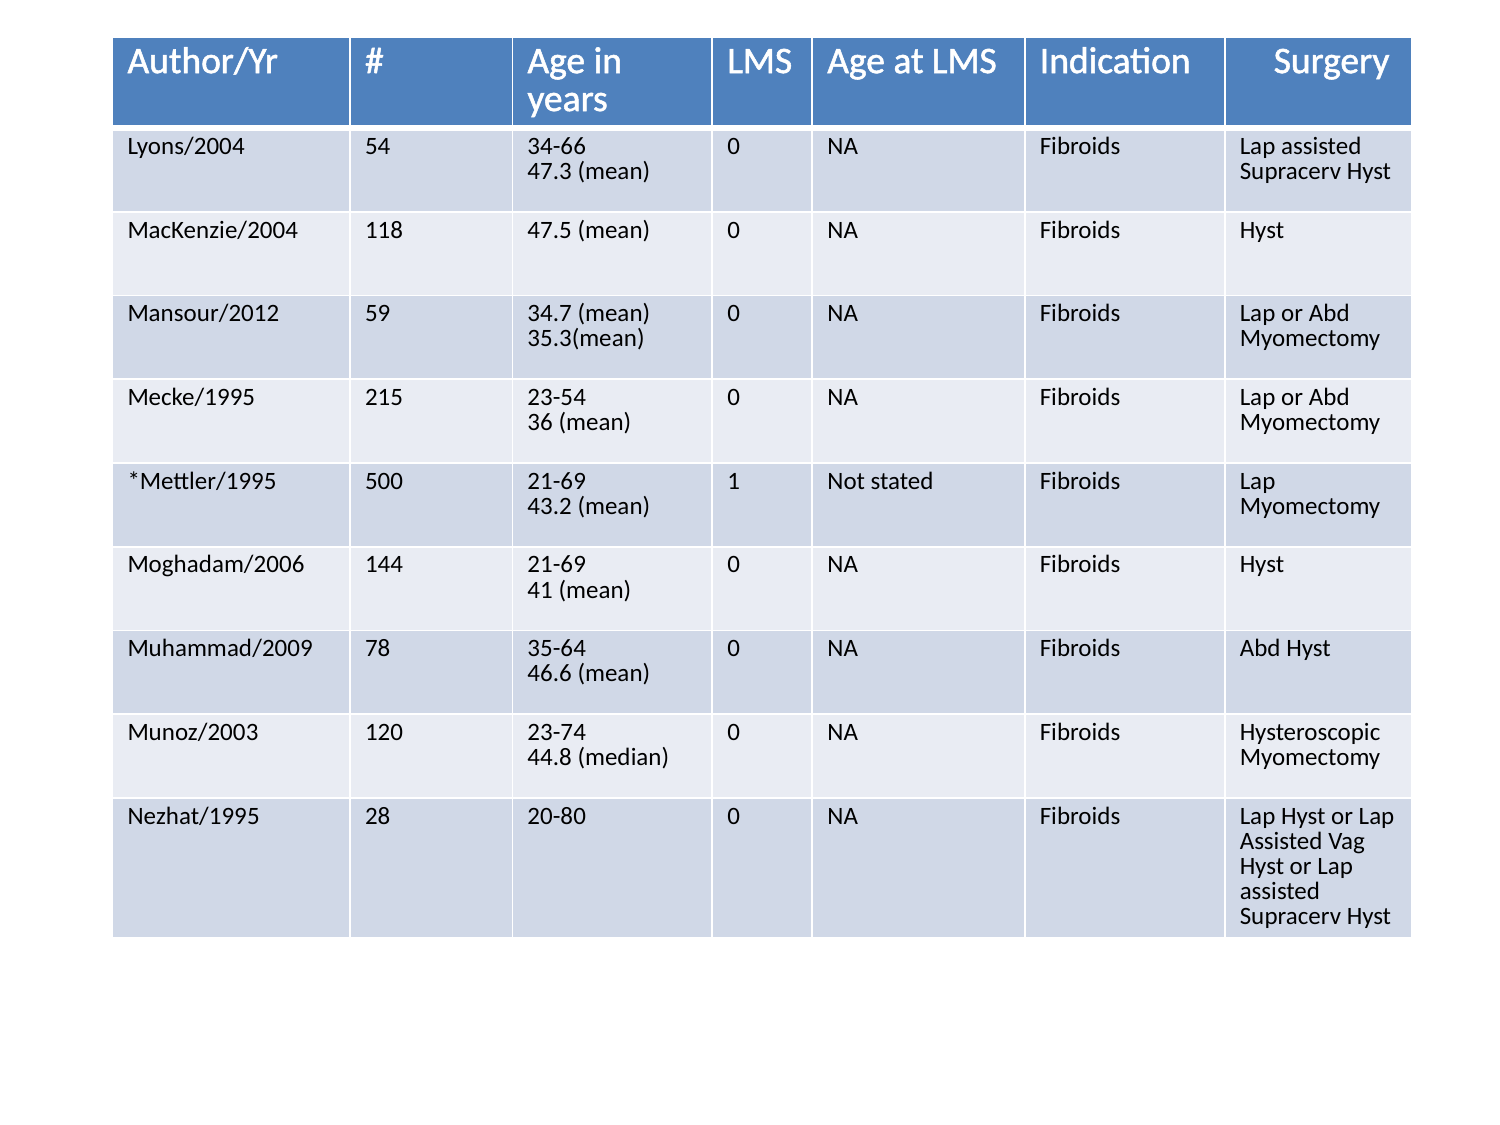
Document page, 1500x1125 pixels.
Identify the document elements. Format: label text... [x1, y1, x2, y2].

table_cell NA [813, 548, 1024, 630]
table_cell NA [813, 380, 1024, 462]
table_cell Not stated [813, 464, 1024, 546]
table_cell Lyons/2004 [113, 131, 349, 211]
table_cell Lap or Abd Myomectomy [1226, 296, 1411, 378]
table_cell Nezhat/1995 [113, 799, 349, 937]
table_header Age at LMS [813, 38, 1024, 125]
table_cell Fibroids [1026, 380, 1224, 462]
table_cell 35-64 46.6 (mean) [513, 631, 711, 713]
table_cell Fibroids [1026, 799, 1224, 937]
table_cell 34.7 (mean) 35.3(mean) [513, 296, 711, 378]
table_cell *Mettler/1995 [113, 464, 349, 546]
table_cell NA [813, 131, 1024, 211]
table_cell 28 [351, 799, 512, 937]
table_cell 0 [713, 380, 811, 462]
table_cell Fibroids [1026, 548, 1224, 630]
table_cell Fibroids [1026, 131, 1224, 211]
table_cell 0 [713, 631, 811, 713]
table_cell Fibroids [1026, 464, 1224, 546]
table_cell MacKenzie/2004 [113, 213, 349, 295]
table_cell 20-80 [513, 799, 711, 937]
table_header Author/Yr [113, 38, 349, 125]
table_cell 23-54 36 (mean) [513, 380, 711, 462]
table_cell 59 [351, 296, 512, 378]
table_cell 47.5 (mean) [513, 213, 711, 295]
table_cell Mansour/2012 [113, 296, 349, 378]
table_cell Munoz/2003 [113, 715, 349, 797]
table_header LMS [713, 38, 811, 125]
table_cell 1 [713, 464, 811, 546]
table_cell Hyst [1226, 213, 1411, 295]
table_cell 21-69 43.2 (mean) [513, 464, 711, 546]
table_cell 500 [351, 464, 512, 546]
table_cell NA [813, 715, 1024, 797]
table_cell Moghadam/2006 [113, 548, 349, 630]
table_cell Lap Hyst or Lap Assisted Vag Hyst or Lap assisted Supracerv Hyst [1226, 799, 1411, 937]
table_cell 118 [351, 213, 512, 295]
table_cell Lap Myomectomy [1226, 464, 1411, 546]
table_cell 54 [351, 131, 512, 211]
table_cell Abd Hyst [1226, 631, 1411, 713]
table_cell Fibroids [1026, 715, 1224, 797]
table_cell 120 [351, 715, 512, 797]
table_cell 0 [713, 715, 811, 797]
table_cell Muhammad/2009 [113, 631, 349, 713]
table_cell NA [813, 213, 1024, 295]
table_cell 21-69 41 (mean) [513, 548, 711, 630]
table_cell Fibroids [1026, 213, 1224, 295]
table_cell Hyst [1226, 548, 1411, 630]
table_cell Fibroids [1026, 631, 1224, 713]
table_cell Lap or Abd Myomectomy [1226, 380, 1411, 462]
table_cell Fibroids [1026, 296, 1224, 378]
table_cell NA [813, 799, 1024, 937]
table_cell NA [813, 631, 1024, 713]
table_header Surgery [1226, 38, 1411, 125]
table_cell 0 [713, 799, 811, 937]
table_cell 144 [351, 548, 512, 630]
table_cell Hysteroscopic Myomectomy [1226, 715, 1411, 797]
table_cell 215 [351, 380, 512, 462]
table_header # [351, 38, 512, 125]
table_cell 0 [713, 548, 811, 630]
table_header Age in years [513, 38, 711, 125]
table_cell 0 [713, 296, 811, 378]
table_header Indication [1026, 38, 1224, 125]
table_cell 34-66 47.3 (mean) [513, 131, 711, 211]
table_cell 0 [713, 213, 811, 295]
table_cell NA [813, 296, 1024, 378]
table_cell 78 [351, 631, 512, 713]
table_cell 0 [713, 131, 811, 211]
table_cell 23-74 44.8 (median) [513, 715, 711, 797]
table_cell Lap assisted Supracerv Hyst [1226, 131, 1411, 211]
table_cell Mecke/1995 [113, 380, 349, 462]
